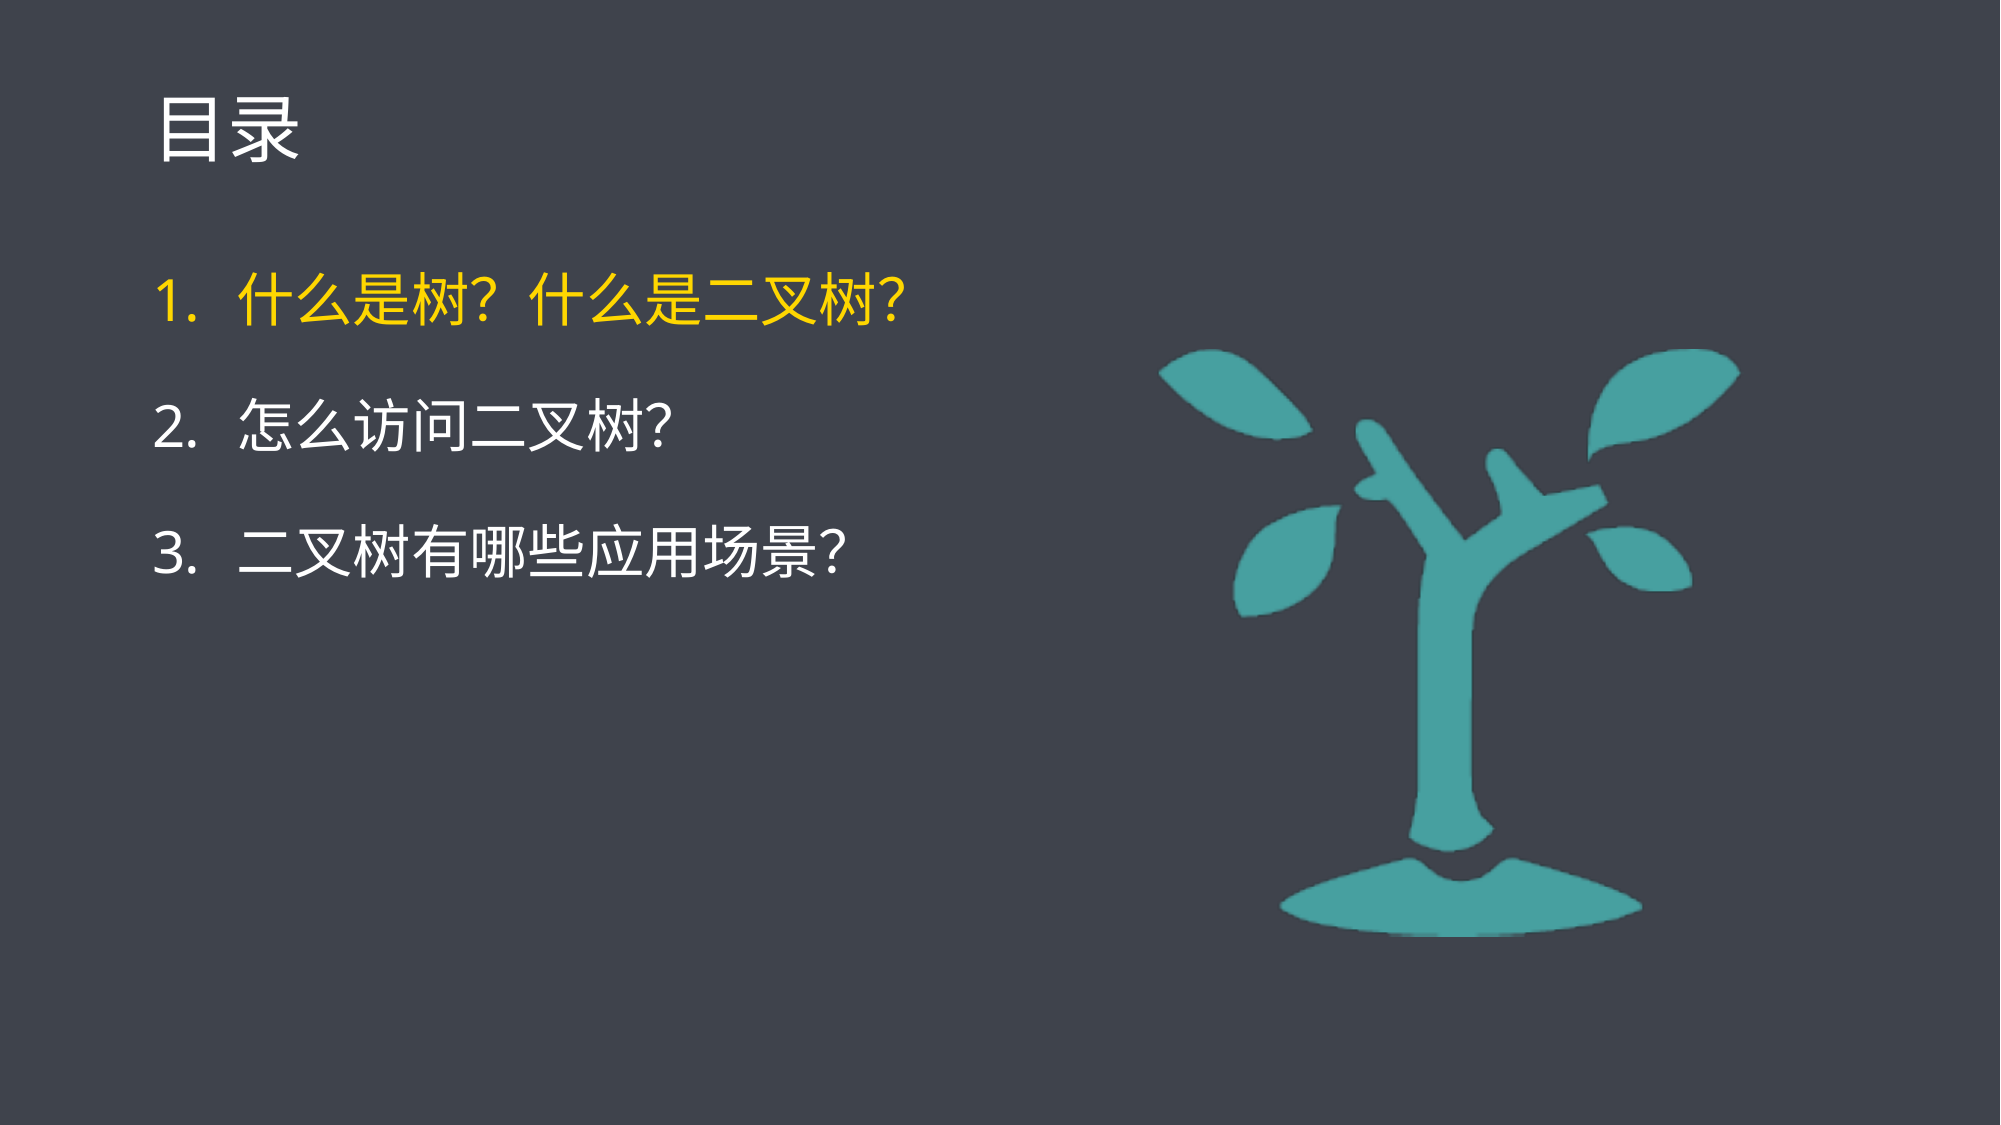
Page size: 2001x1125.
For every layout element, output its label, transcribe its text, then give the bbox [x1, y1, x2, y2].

title 目录 [137, 43, 1862, 222]
list 什么是树？什么是二叉树？ 怎么访问二叉树？ 二叉树有哪些应用场景？ [137, 222, 1862, 1065]
picture [1156, 349, 1744, 937]
